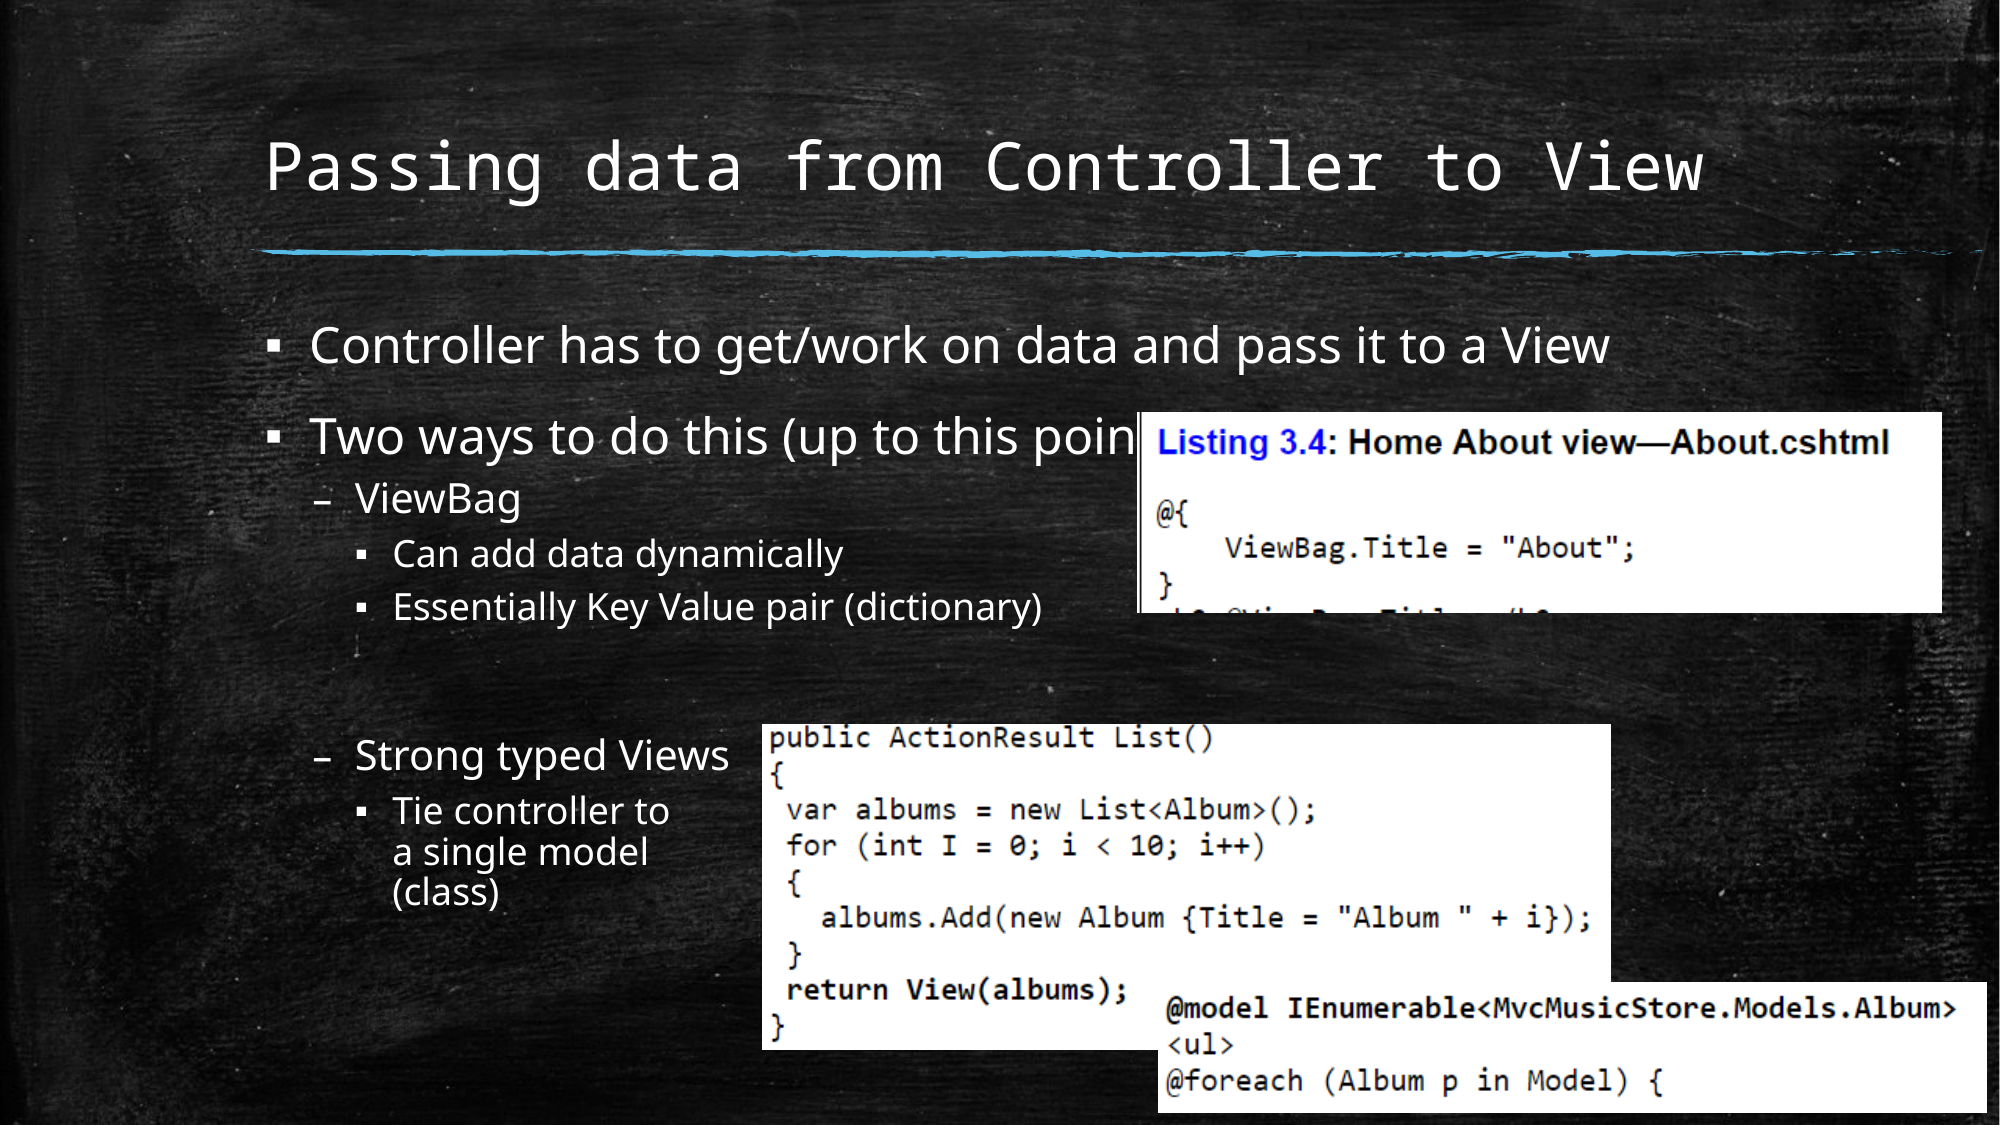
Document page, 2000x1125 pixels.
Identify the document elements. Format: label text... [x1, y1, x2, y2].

picture [762, 724, 1987, 1113]
picture [1137, 412, 1942, 613]
list Controller has to get/work on data and pass it to a View Two ways to do this (up to this point) ViewBag Can add data dynamically Essentially Key Value pair (dictionary) Strong typed Views Tie controller to a single model (class) [249, 312, 1750, 1013]
title Passing data from Controller to View [249, 45, 1750, 213]
